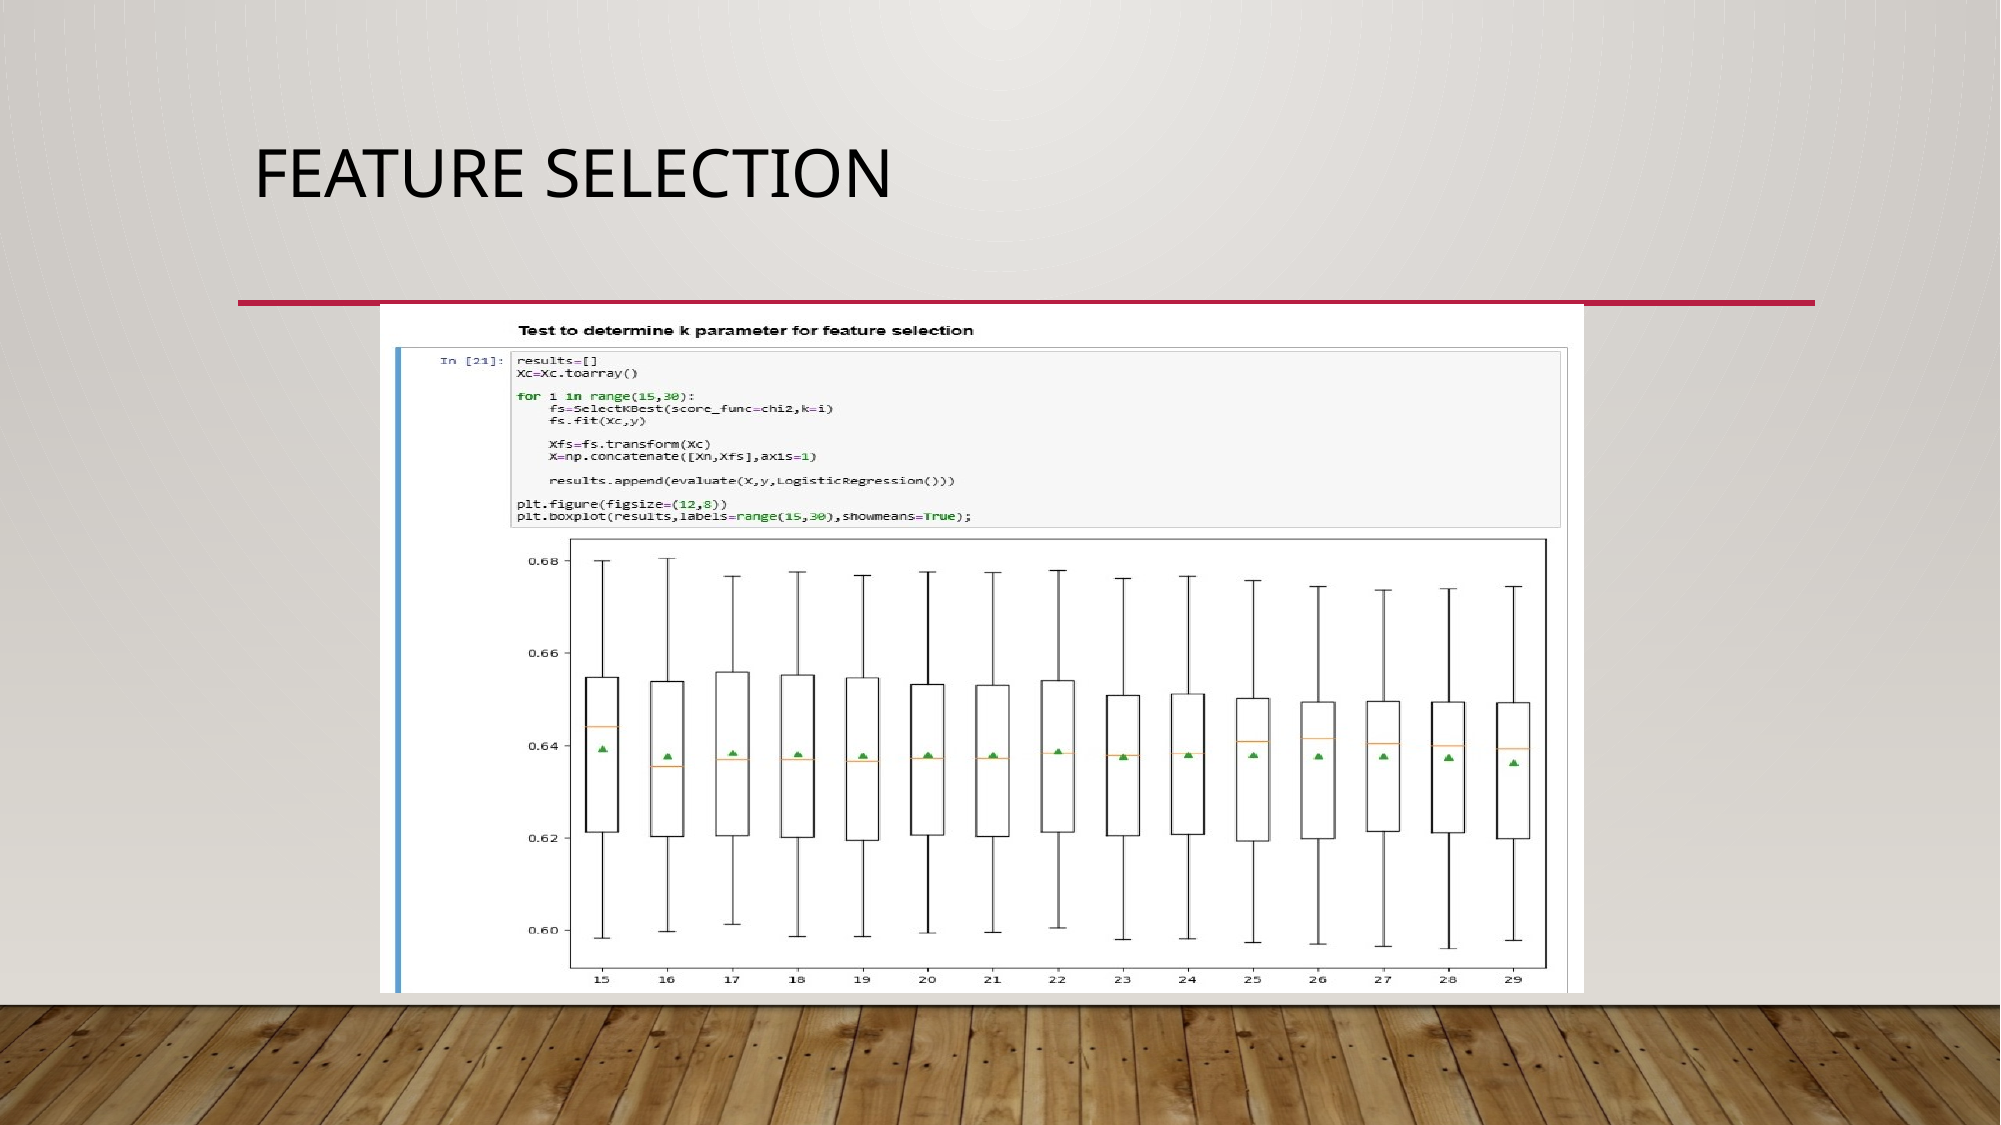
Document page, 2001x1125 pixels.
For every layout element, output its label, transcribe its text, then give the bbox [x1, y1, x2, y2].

title FEATURE SELECTION [238, 131, 1814, 305]
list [380, 303, 1584, 994]
picture [0, 1005, 2000, 1125]
